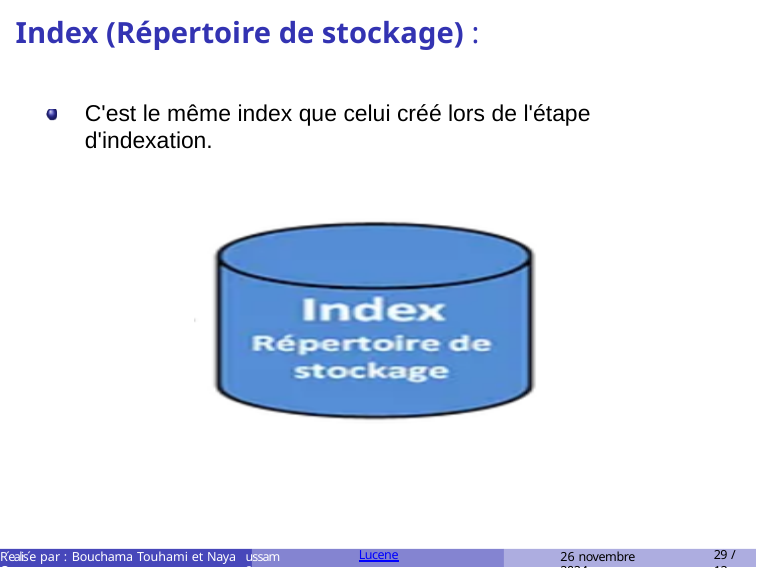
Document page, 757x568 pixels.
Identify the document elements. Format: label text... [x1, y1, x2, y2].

text_box C'est le même index que celui créé lors de l'étape d'indexation. [80, 89, 724, 153]
picture [45, 109, 58, 121]
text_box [0, 548, 757, 568]
title Index (Répertoire de stockage) : [15, 11, 559, 110]
picture [194, 210, 611, 465]
